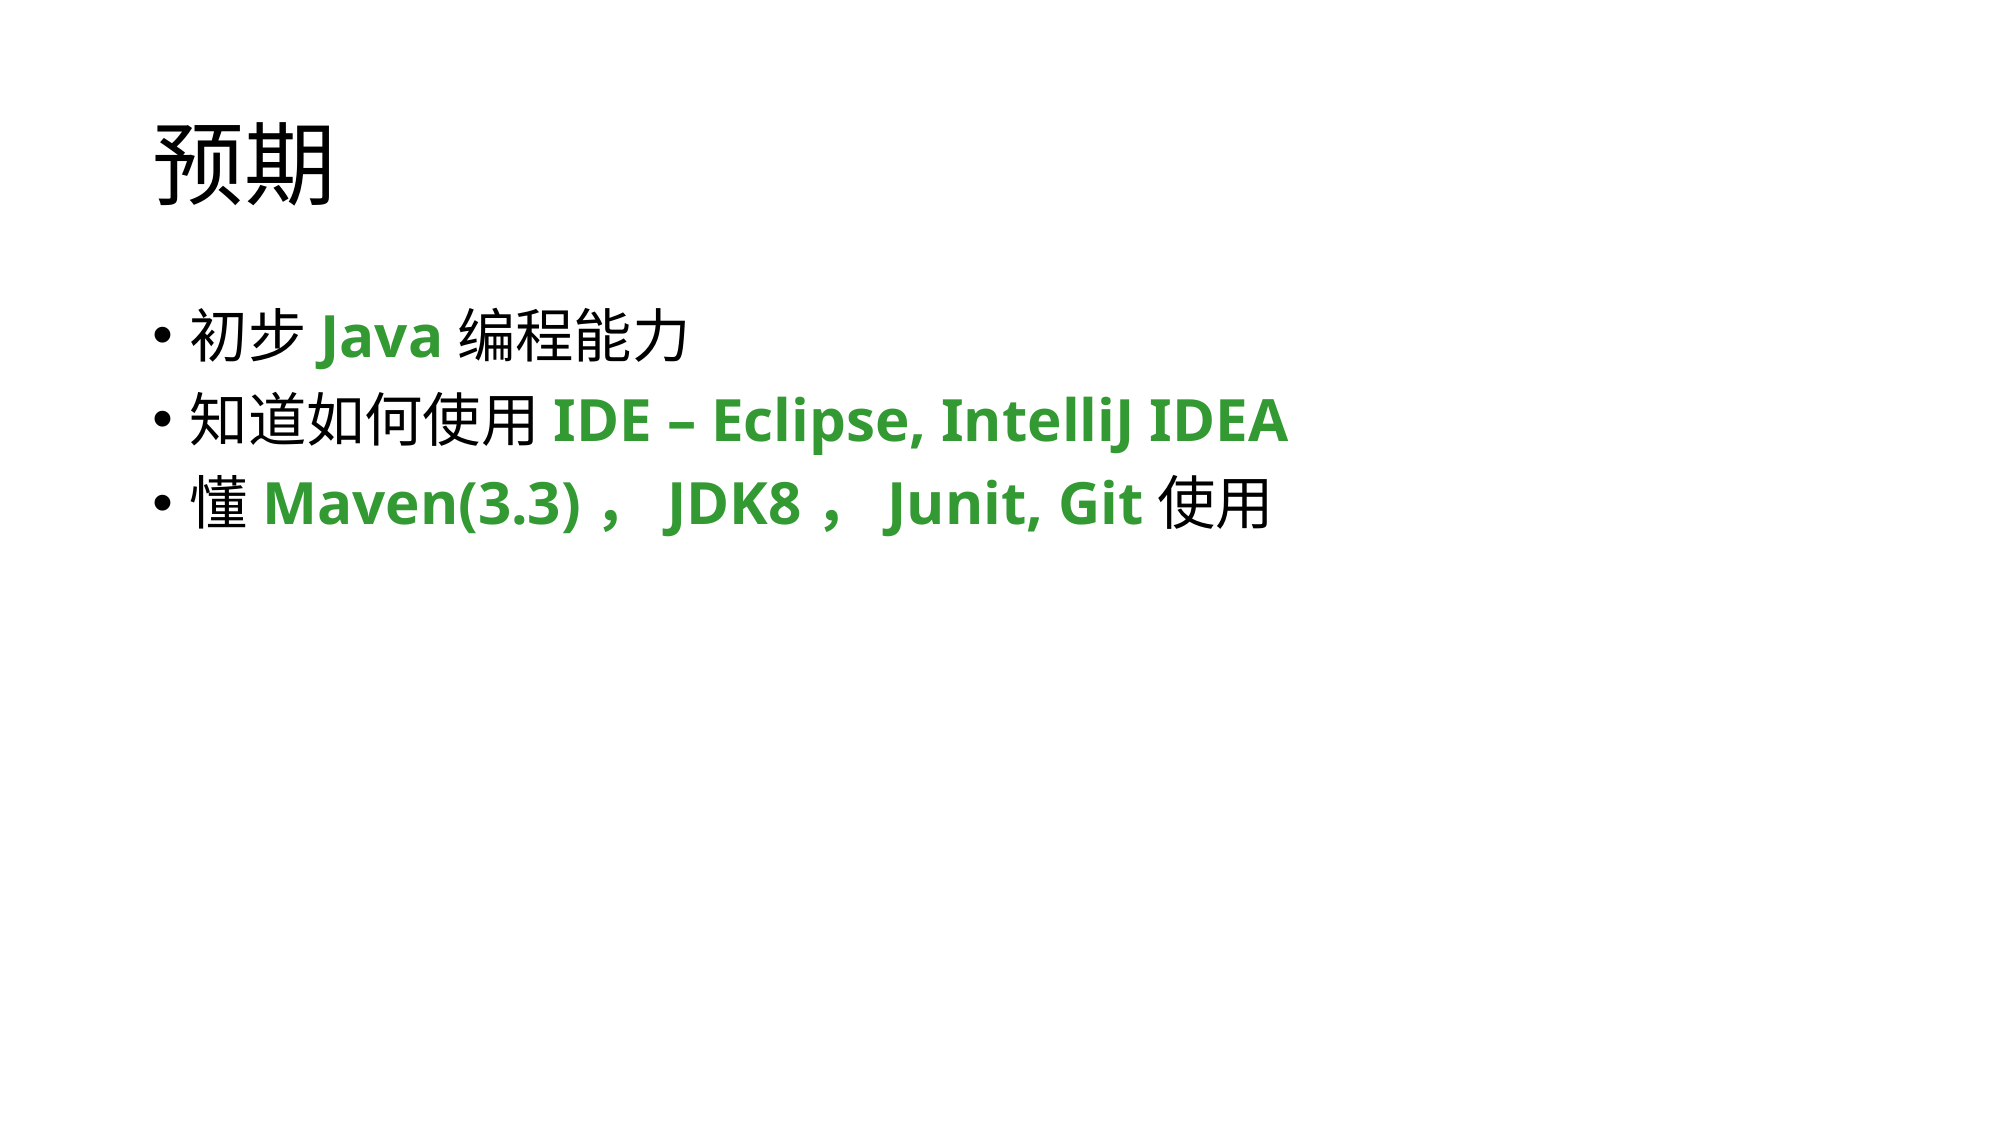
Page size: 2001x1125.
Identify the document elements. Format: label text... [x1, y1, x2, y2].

list 初步Java编程能力 知道如何使用IDE – Eclipse, IntelliJ IDEA 懂Maven(3.3)，JDK8，Junit, Git使用 [137, 299, 1863, 1014]
title 预期 [137, 59, 1863, 278]
